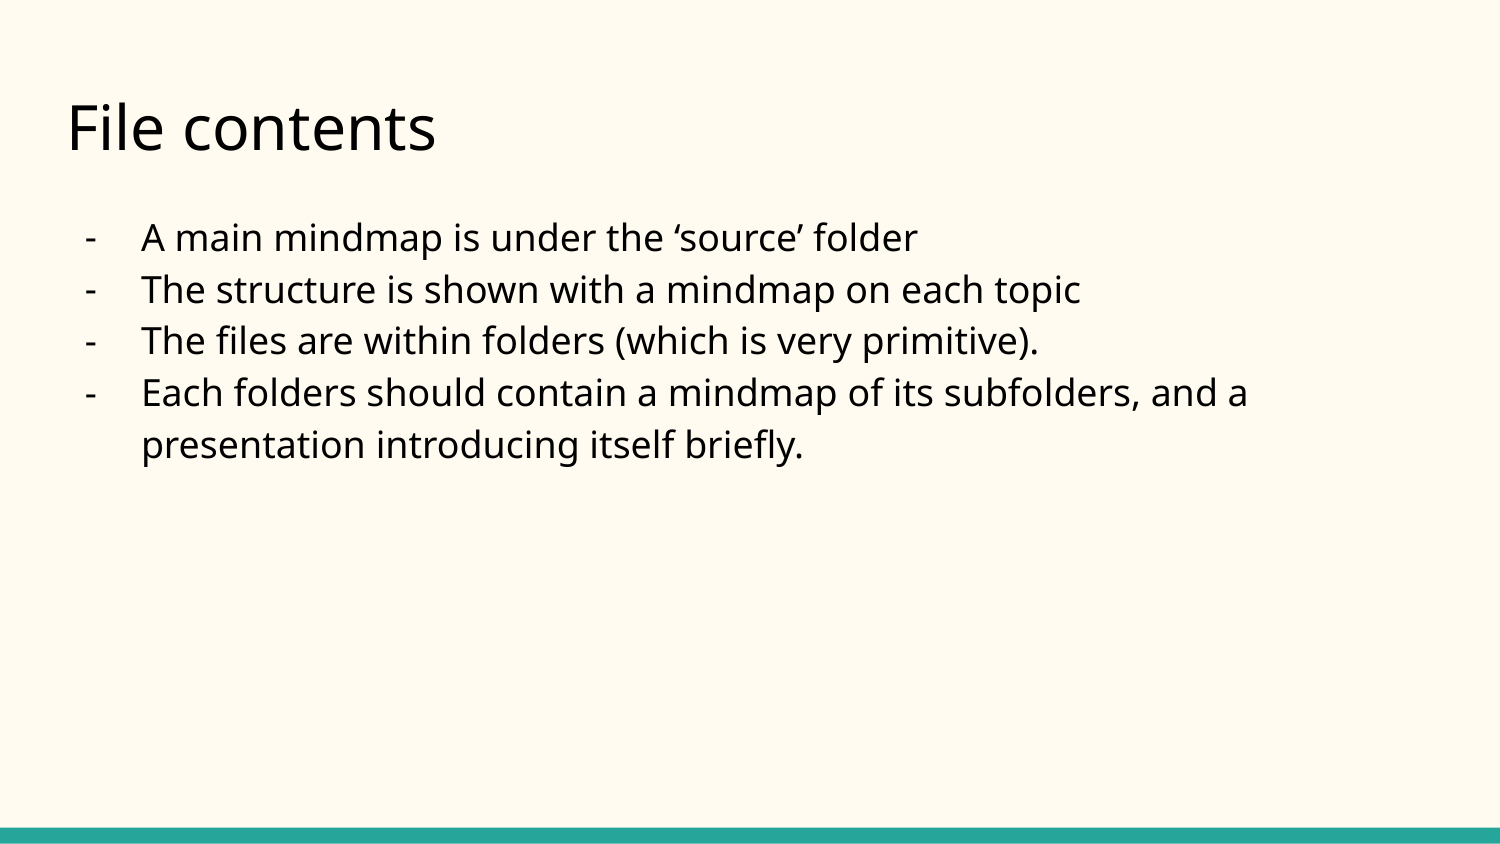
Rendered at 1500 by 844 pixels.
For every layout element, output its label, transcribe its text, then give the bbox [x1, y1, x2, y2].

list A main mindmap is under the ‘source’ folder The structure is shown with a mindmap on each topic The files are within folders (which is very primitive). Each folders should contain a mindmap of its subfolders, and a presentation introducing itself briefly. [51, 192, 1449, 750]
title File contents [51, 72, 1449, 174]
